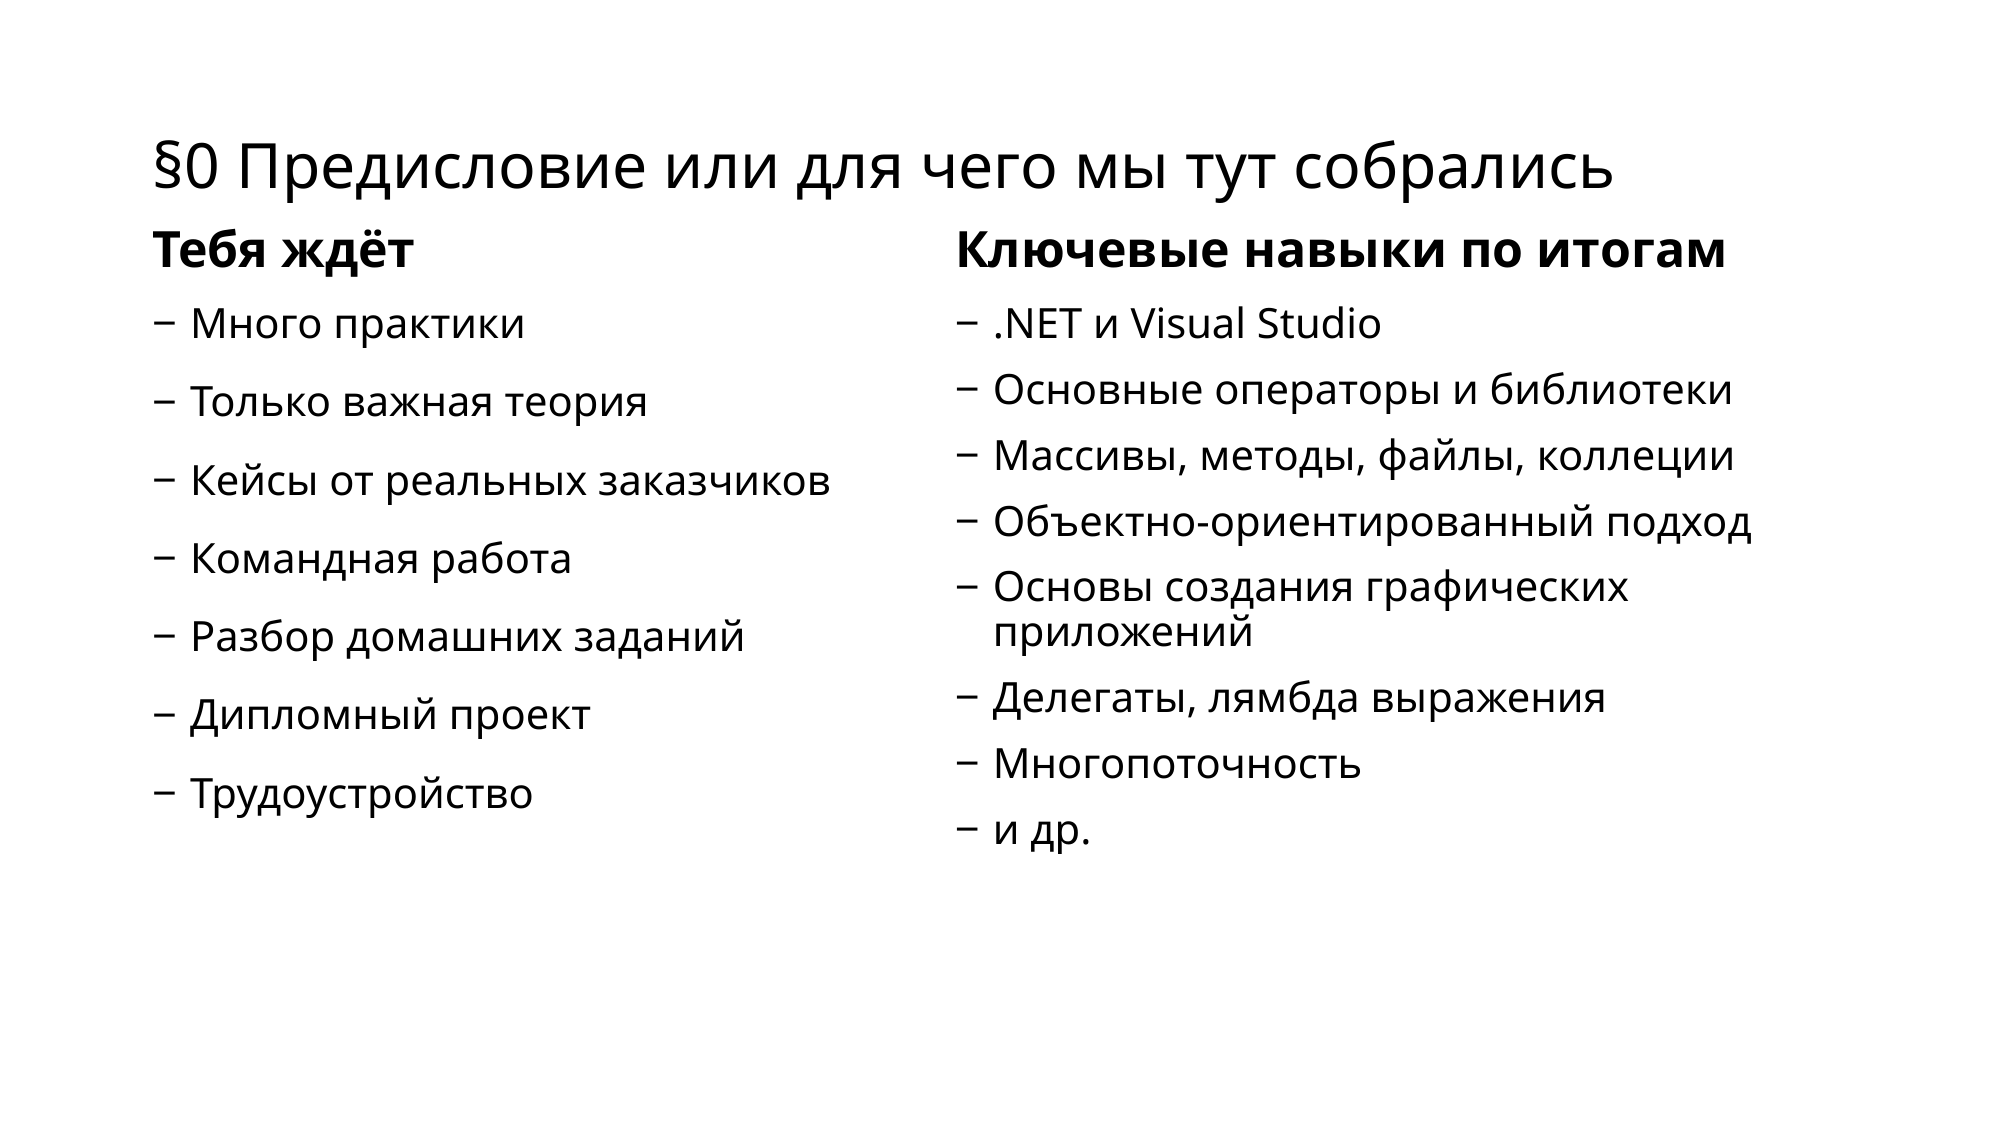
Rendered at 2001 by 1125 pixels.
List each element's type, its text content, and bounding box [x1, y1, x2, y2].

list Ключевые навыки по итогам [940, 150, 1863, 286]
list Много практики Только важная теория Кейсы от реальных заказчиков Командная работа Разбор домашних заданий Дипломный проект Трудоустройство [137, 295, 940, 900]
list Тебя ждёт [137, 150, 940, 286]
list .NET и Visual Studio Основные операторы и библиотеки Массивы, методы, файлы, коллеции Объектно-ориентированный подход Основы создания графических приложений Делегаты, лямбда выражения Многопоточность и др. [940, 295, 1863, 900]
title §0 Предисловие или для чего мы тут собрались [137, 59, 1863, 150]
